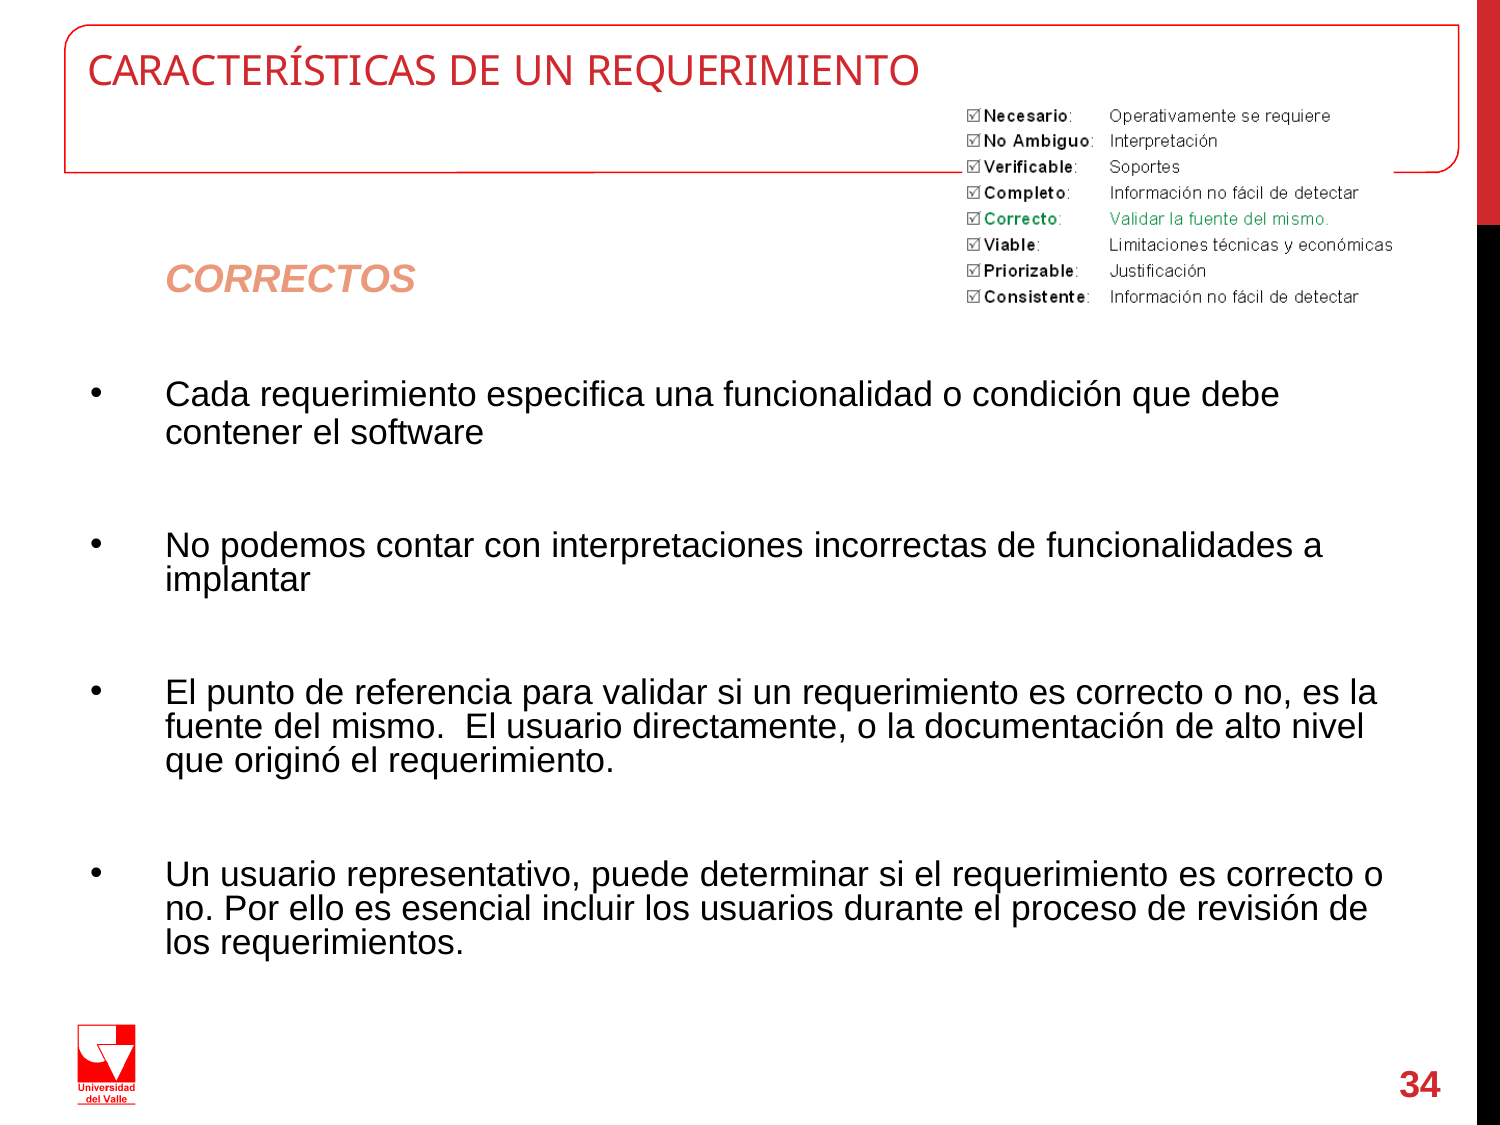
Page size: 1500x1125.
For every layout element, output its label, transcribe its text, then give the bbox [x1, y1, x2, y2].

text_box [962, 101, 1394, 309]
text_box [64, 25, 1459, 173]
slide_number 34 [1395, 1059, 1446, 1125]
title CARACTERÍSTICAS DE UN REQUERIMIENTO [84, 43, 1416, 232]
picture [76, 1023, 136, 1105]
text_box CORRECTOS Cada requerimiento especifica una funcionalidad o condición que debe contener el software No podemos contar con interpretaciones incorrectas de funcionalidades a implantar El punto de referencia para validar si un requerimiento es correcto o no, es la fuente del mismo. El usuario directamente, o la documentación de alto nivel que originó el requerimiento. Un usuario representativo, puede determinar si el requerimiento es correcto o no. Por ello es esencial incluir los usuarios durante el proceso de revisión de los requerimientos. [87, 253, 1387, 962]
